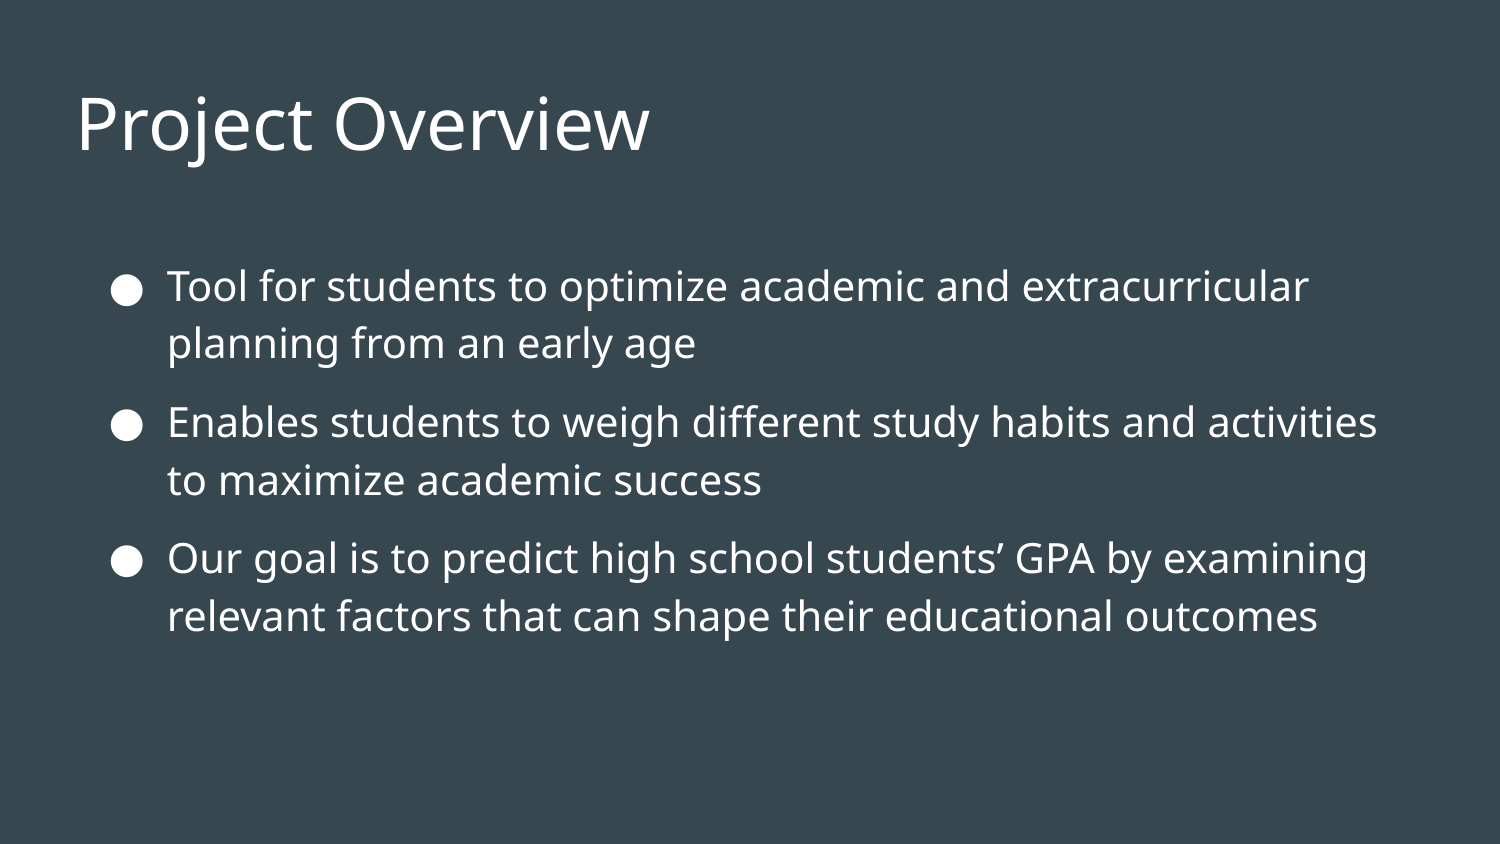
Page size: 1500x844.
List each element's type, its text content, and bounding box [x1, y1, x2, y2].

title Project Overview [60, 62, 1458, 174]
list Tool for students to optimize academic and extracurricular planning from an early age Enables students to weigh different study habits and activities to maximize academic success Our goal is to predict high school students’ GPA by examining relevant factors that can shape their educational outcomes [76, 237, 1402, 764]
